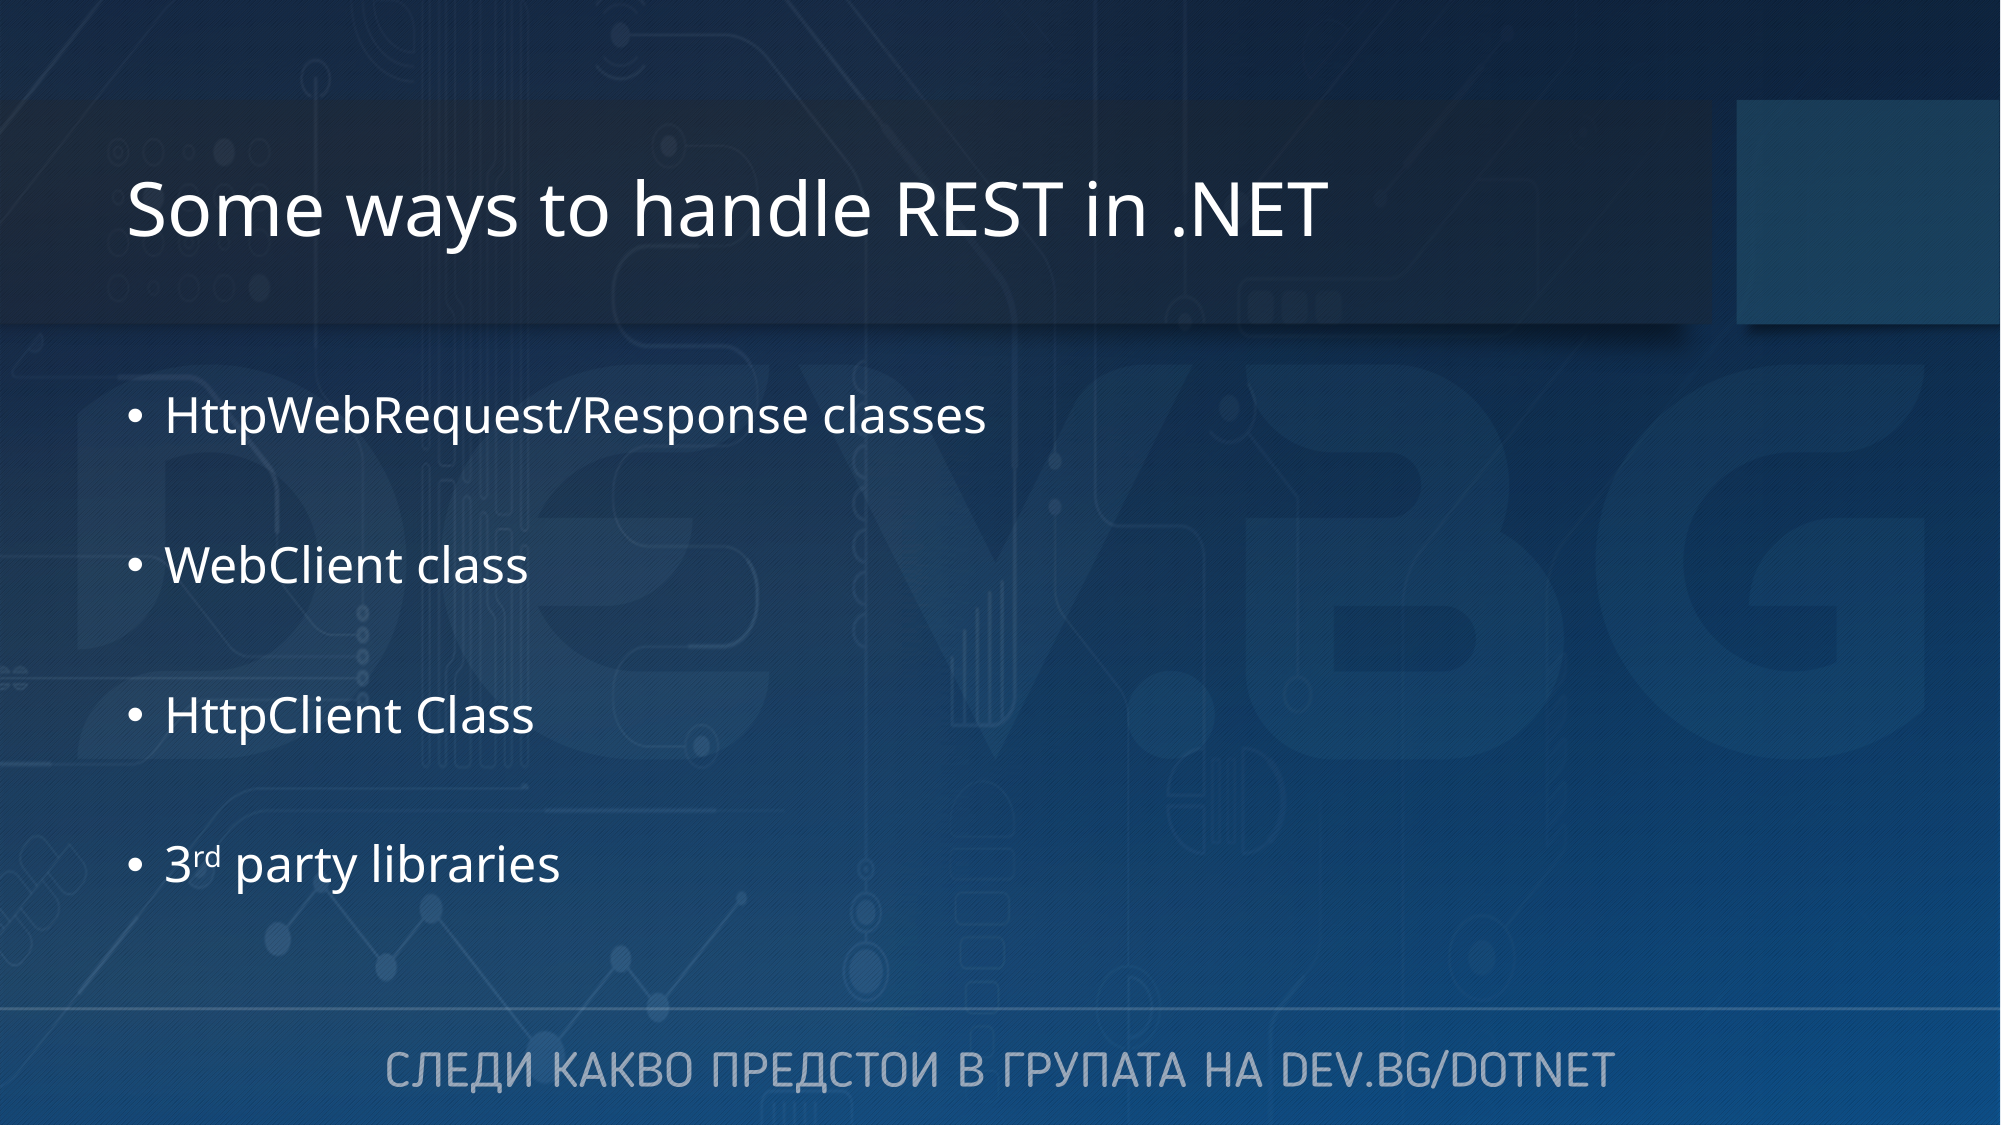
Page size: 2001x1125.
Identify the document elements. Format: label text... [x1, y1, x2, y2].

title Some ways to handle REST in .NET [111, 123, 1689, 301]
list HttpWebRequest/Response classes WebClient class HttpClient Class 3rd party libraries [111, 383, 1879, 974]
picture [0, 0, 2001, 1125]
